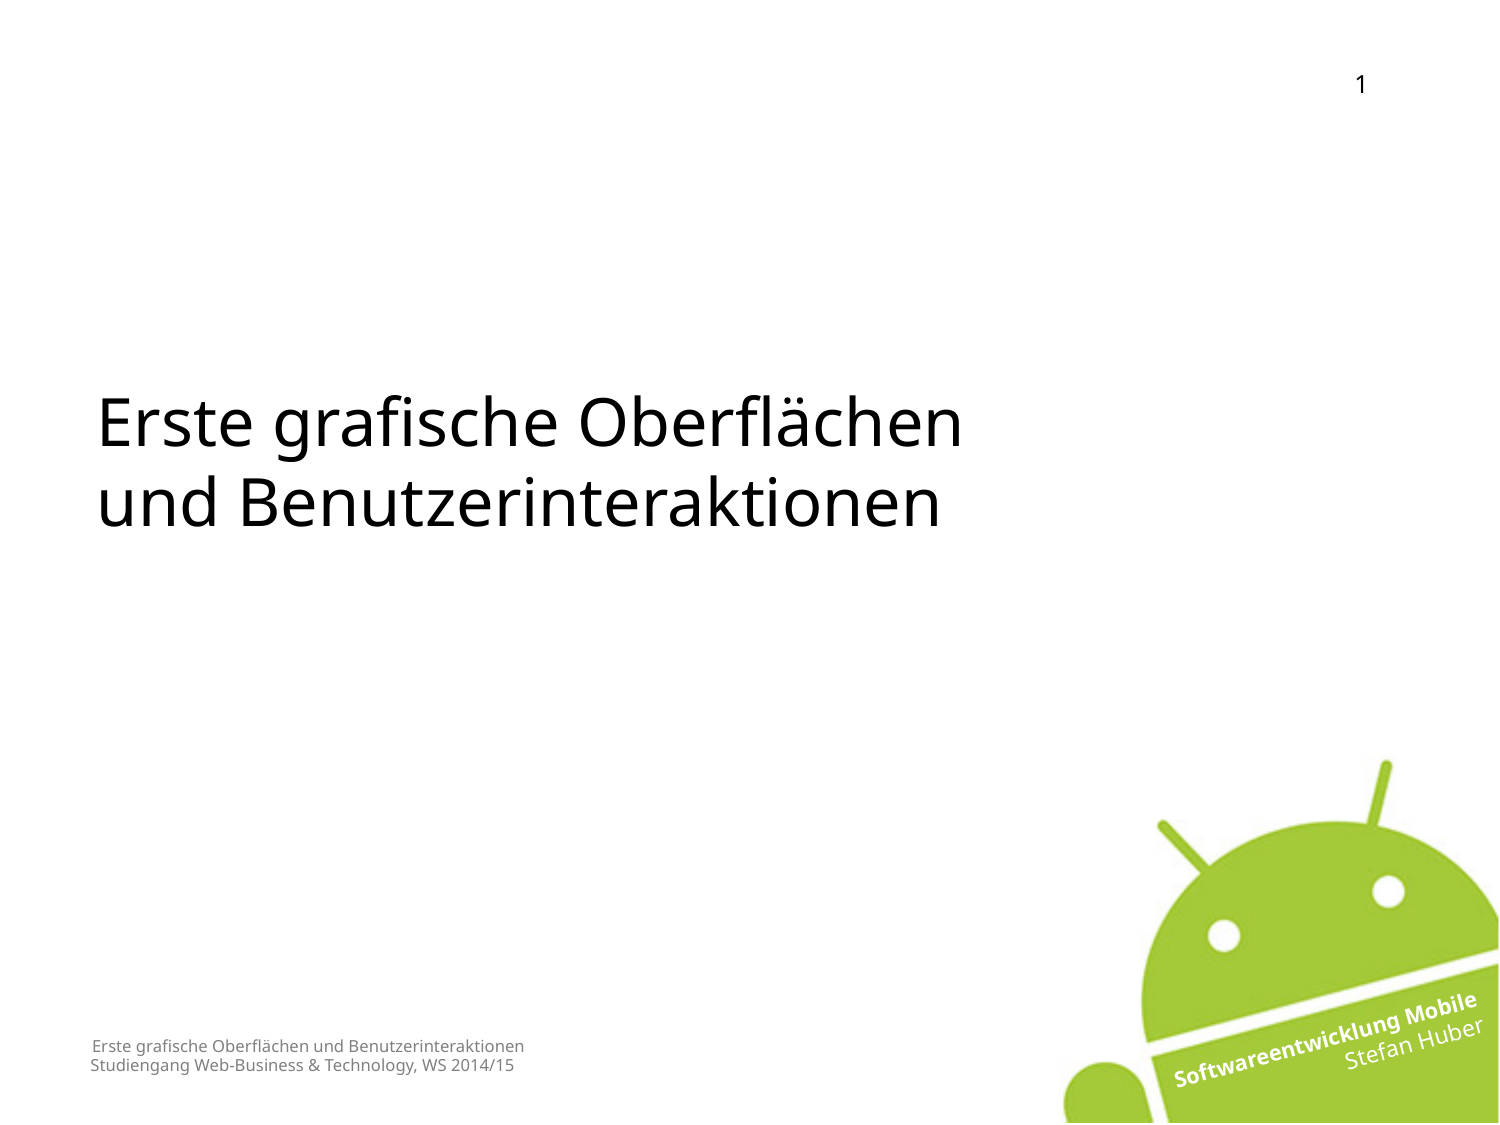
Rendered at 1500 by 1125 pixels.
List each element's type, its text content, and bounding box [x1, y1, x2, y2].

picture [1012, 725, 1500, 1123]
title Erste grafische Oberflächen und Benutzerinteraktionen [92, 1025, 1124, 1066]
list Erste grafische Oberflächen und Benutzerinteraktionen [87, 379, 1000, 638]
